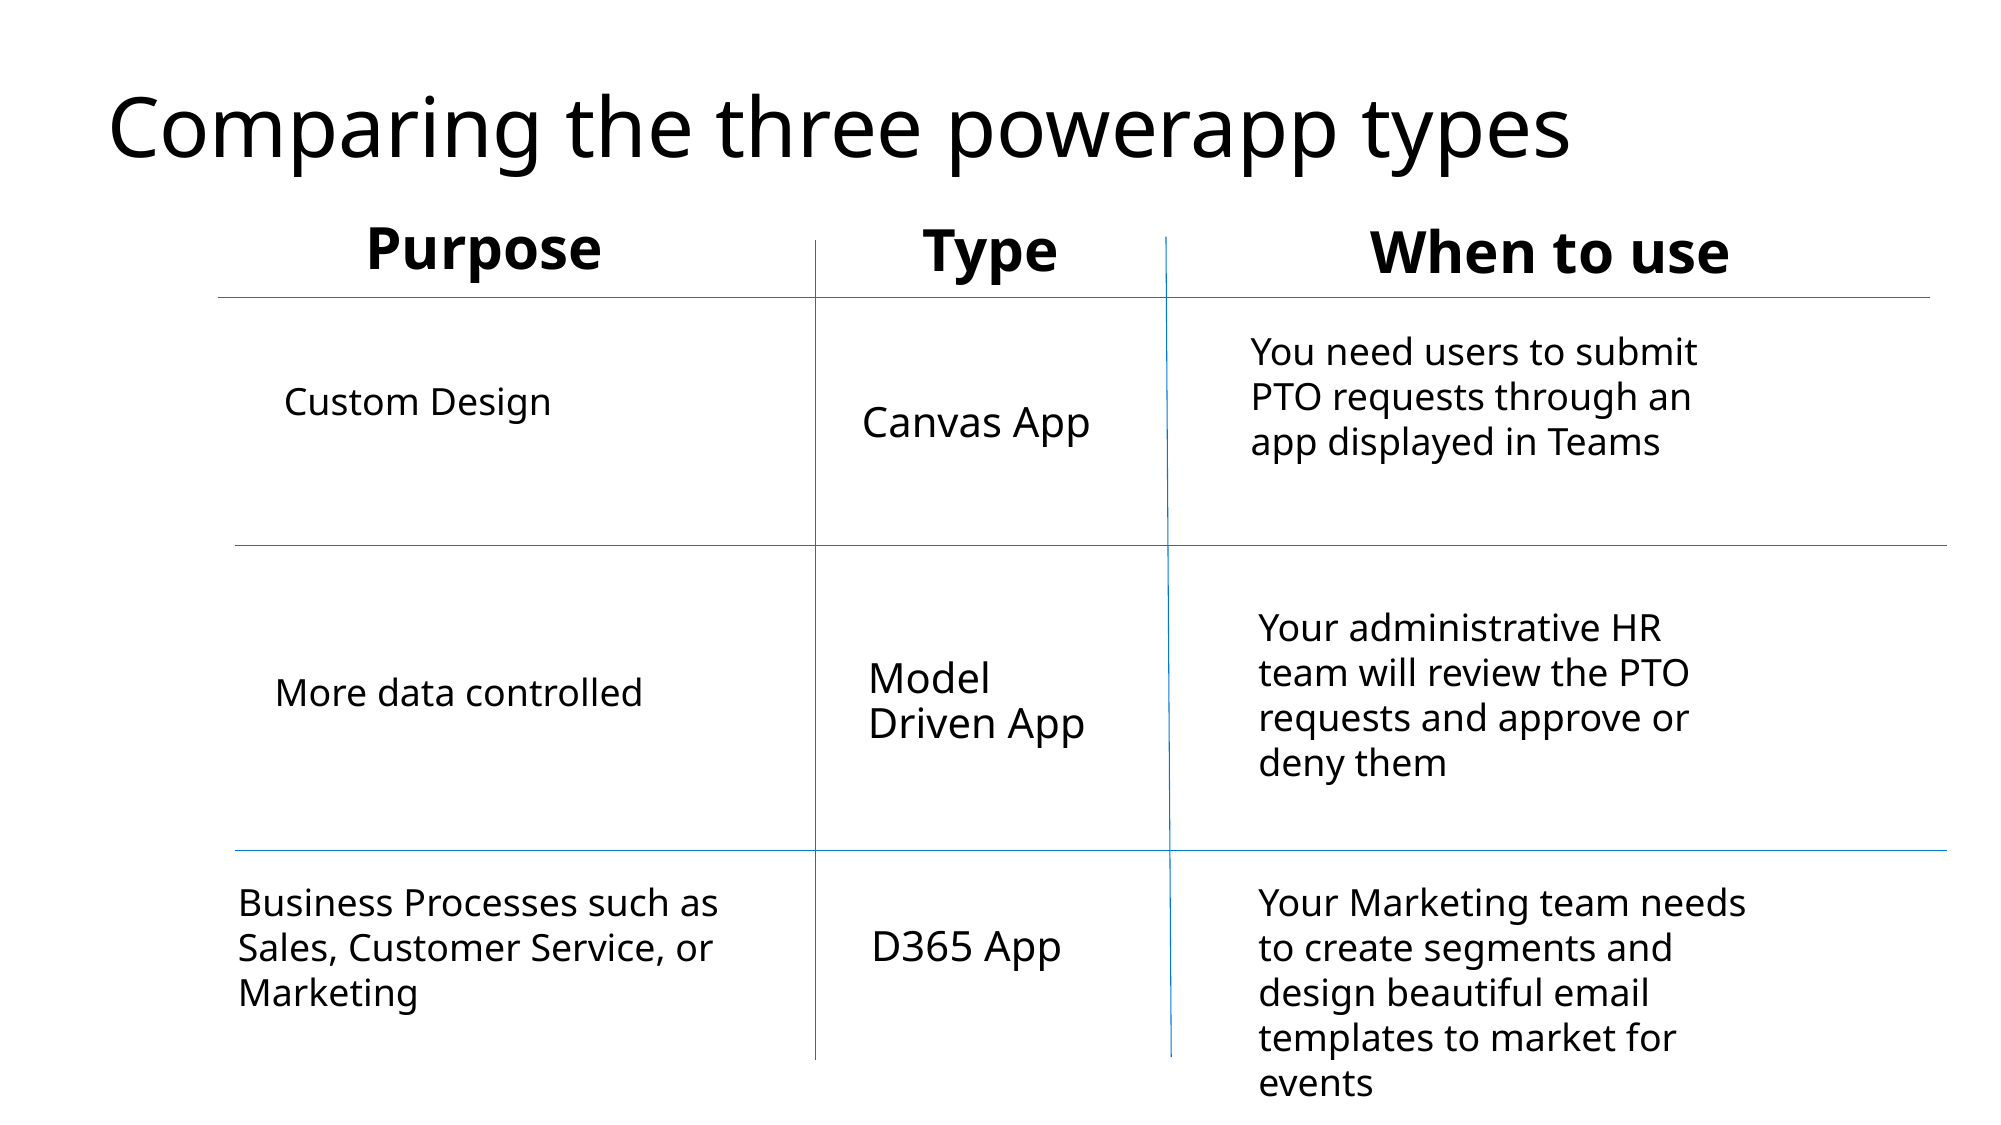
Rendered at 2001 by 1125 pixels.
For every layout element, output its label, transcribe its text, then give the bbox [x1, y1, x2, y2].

text_box D365 App [855, 873, 1143, 1022]
text_box You need users to submit PTO requests through an app displayed in Teams [1235, 320, 1765, 470]
text_box Your administrative HR team will review the PTO requests and approve or deny them [1243, 596, 1773, 791]
text_box When to use [1355, 207, 1746, 293]
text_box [1165, 236, 1172, 1058]
text_box More data controlled [259, 661, 789, 766]
title Comparing the three powerapp types [92, 56, 1863, 205]
text_box Business Processes such as Sales, Customer Service, or Marketing [223, 871, 815, 1022]
text_box Model Driven App [852, 628, 1140, 777]
text_box Canvas App [846, 349, 1134, 498]
text_box Custom Design [268, 370, 799, 521]
text_box Type [907, 205, 1074, 290]
text_box Purpose [350, 203, 618, 289]
text_box Your Marketing team needs to create segments and design beautiful email templates to market for events [1243, 871, 1773, 1112]
